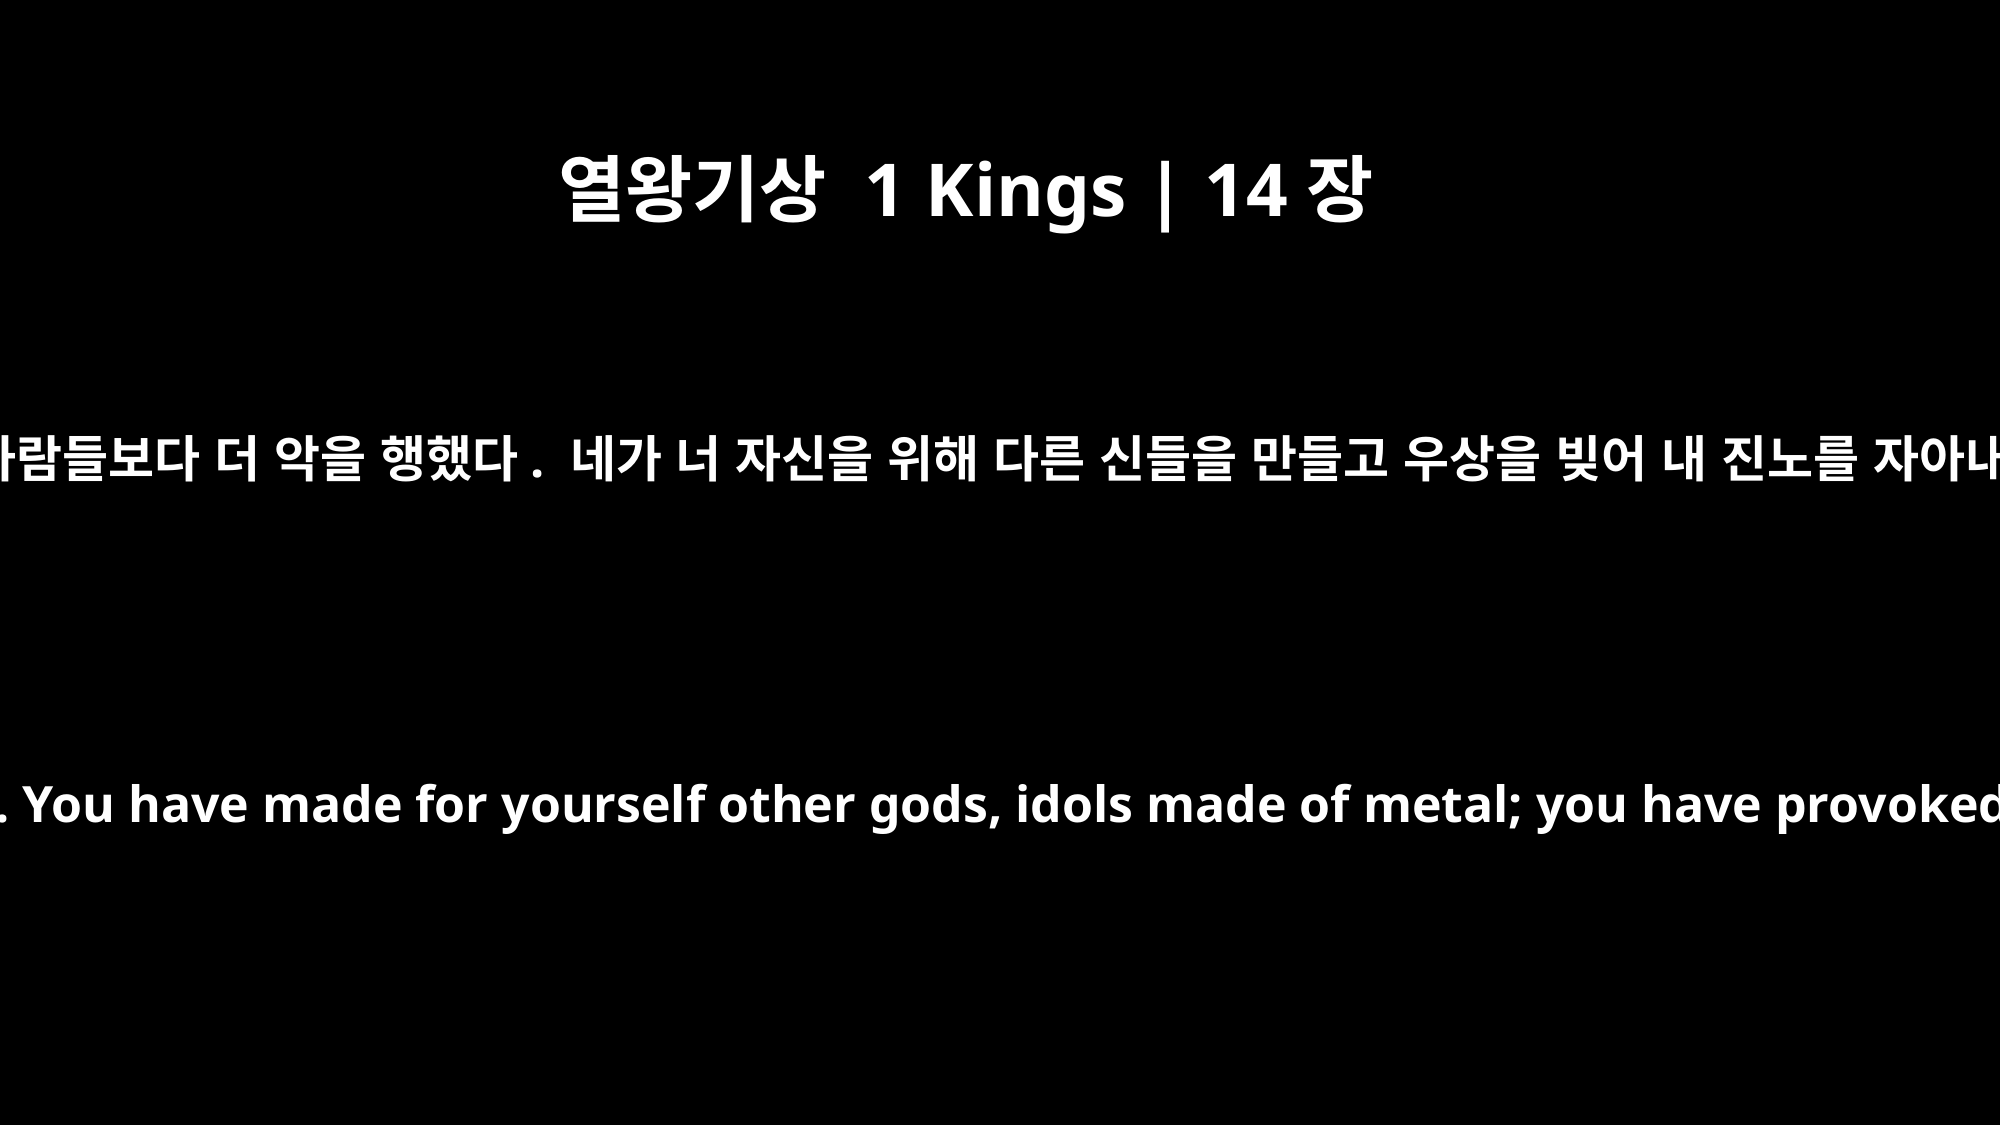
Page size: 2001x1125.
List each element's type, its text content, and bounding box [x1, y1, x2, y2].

text_box 열왕기상 1 Kings | 14장 [543, 136, 1389, 239]
text_box 9 너는 너보다 앞서 살았던 모든 사람들보다 더 악을 행했다. 네가 너 자신을 위해 다른 신들을 만들고 우상을 빚어 내 진노를 자아내고 나를 네 등 뒤에 버렸다. [0, 359, 2000, 495]
text_box You have done more evil than all who lived before you. You have made for yourself other gods, idols made of metal; you have provoked me to anger and thrust me behind your back. [0, 764, 2000, 840]
